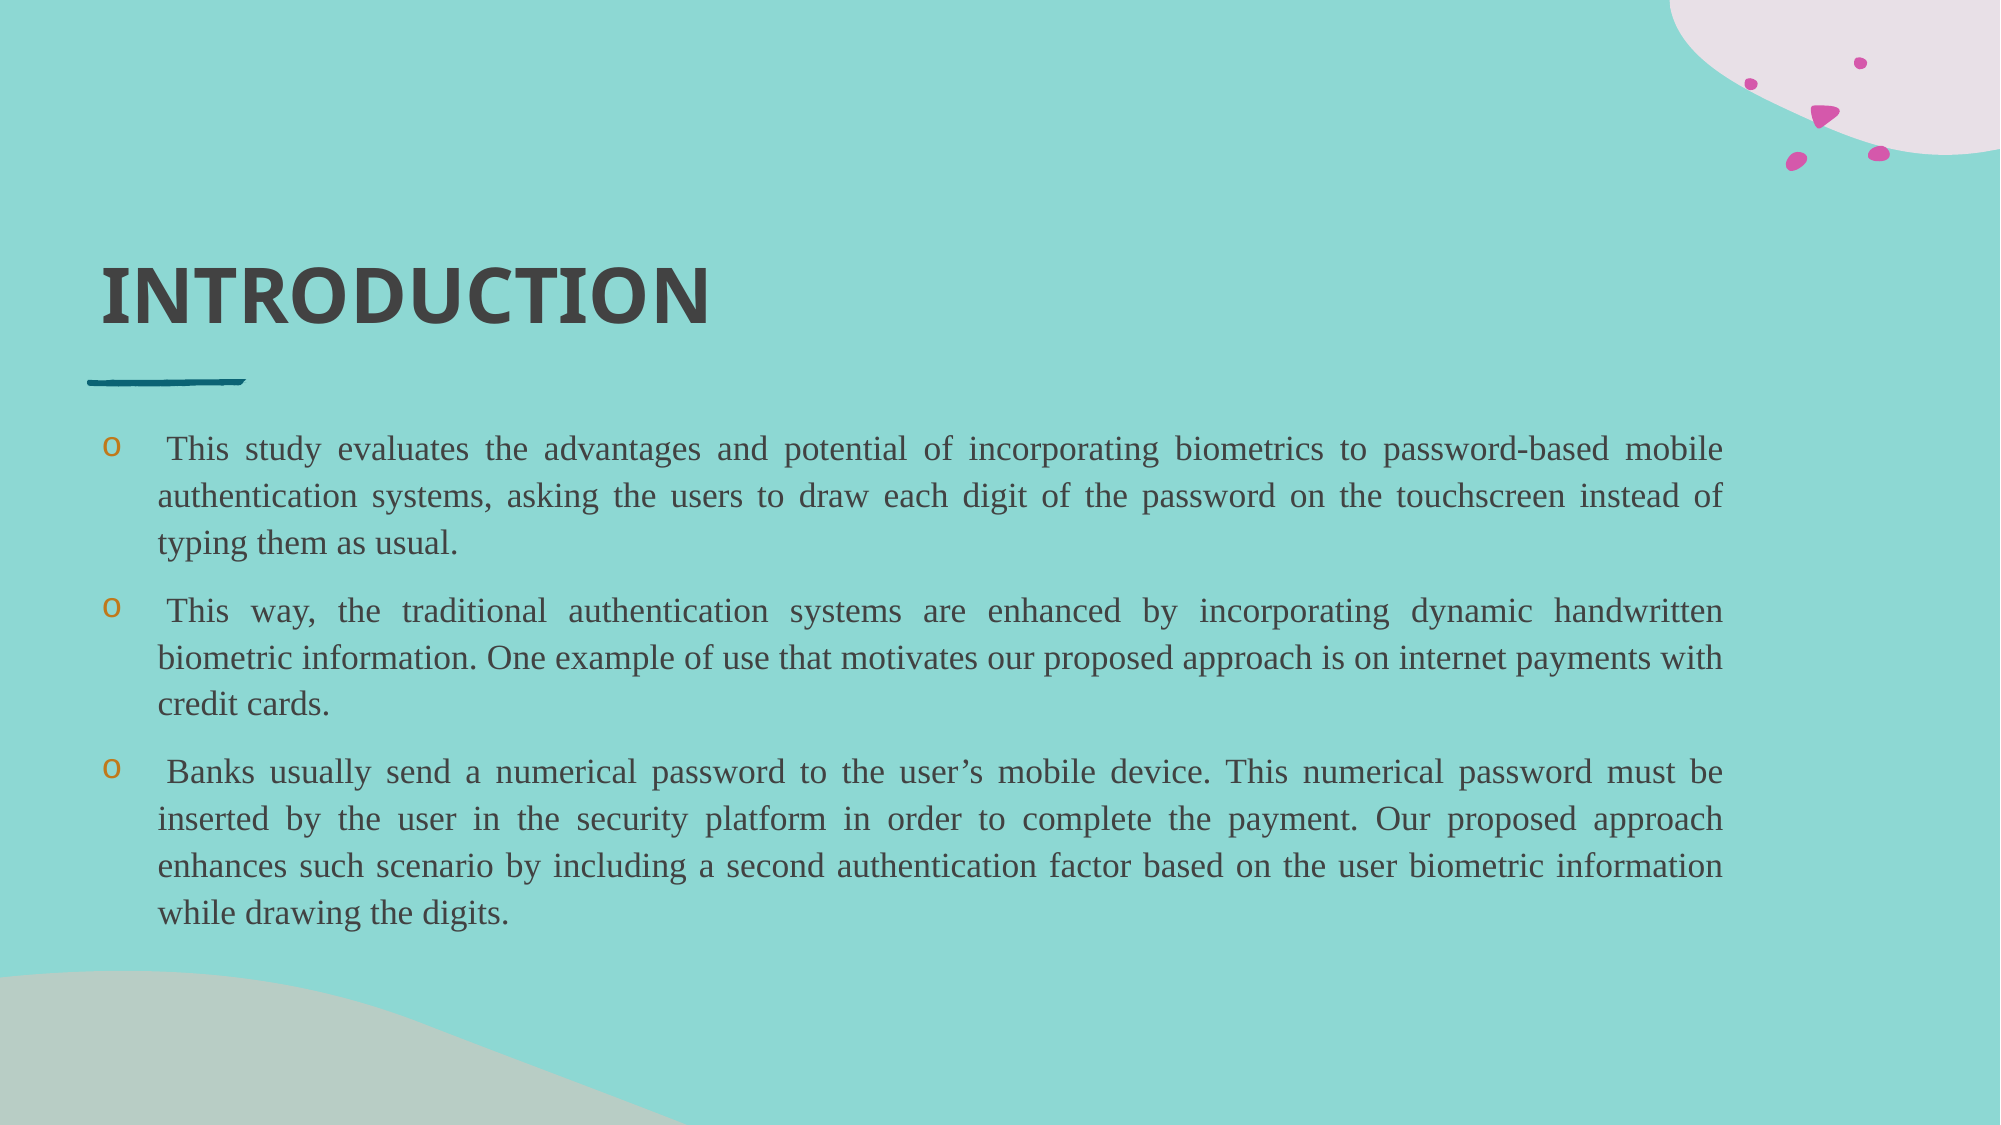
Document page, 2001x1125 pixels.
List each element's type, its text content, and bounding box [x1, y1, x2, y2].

text_box [0, 970, 687, 1125]
list This study evaluates the advantages and potential of incorporating biometrics to password-based mobile authentication systems, asking the users to draw each digit of the password on the touchscreen instead of typing them as usual. This way, the traditional authentication systems are enhanced by incorporating dynamic handwritten biometric information. One example of use that motivates our proposed approach is on internet payments with credit cards. Banks usually send a numerical password to the user’s mobile device. This numerical password must be inserted by the user in the security platform in order to complete the payment. Our proposed approach enhances such scenario by including a second authentication factor based on the user biometric information while drawing the digits. [86, 413, 1740, 996]
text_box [1744, 57, 1891, 172]
text_box [1669, 0, 2000, 155]
title INTRODUCTION [86, 129, 1740, 347]
